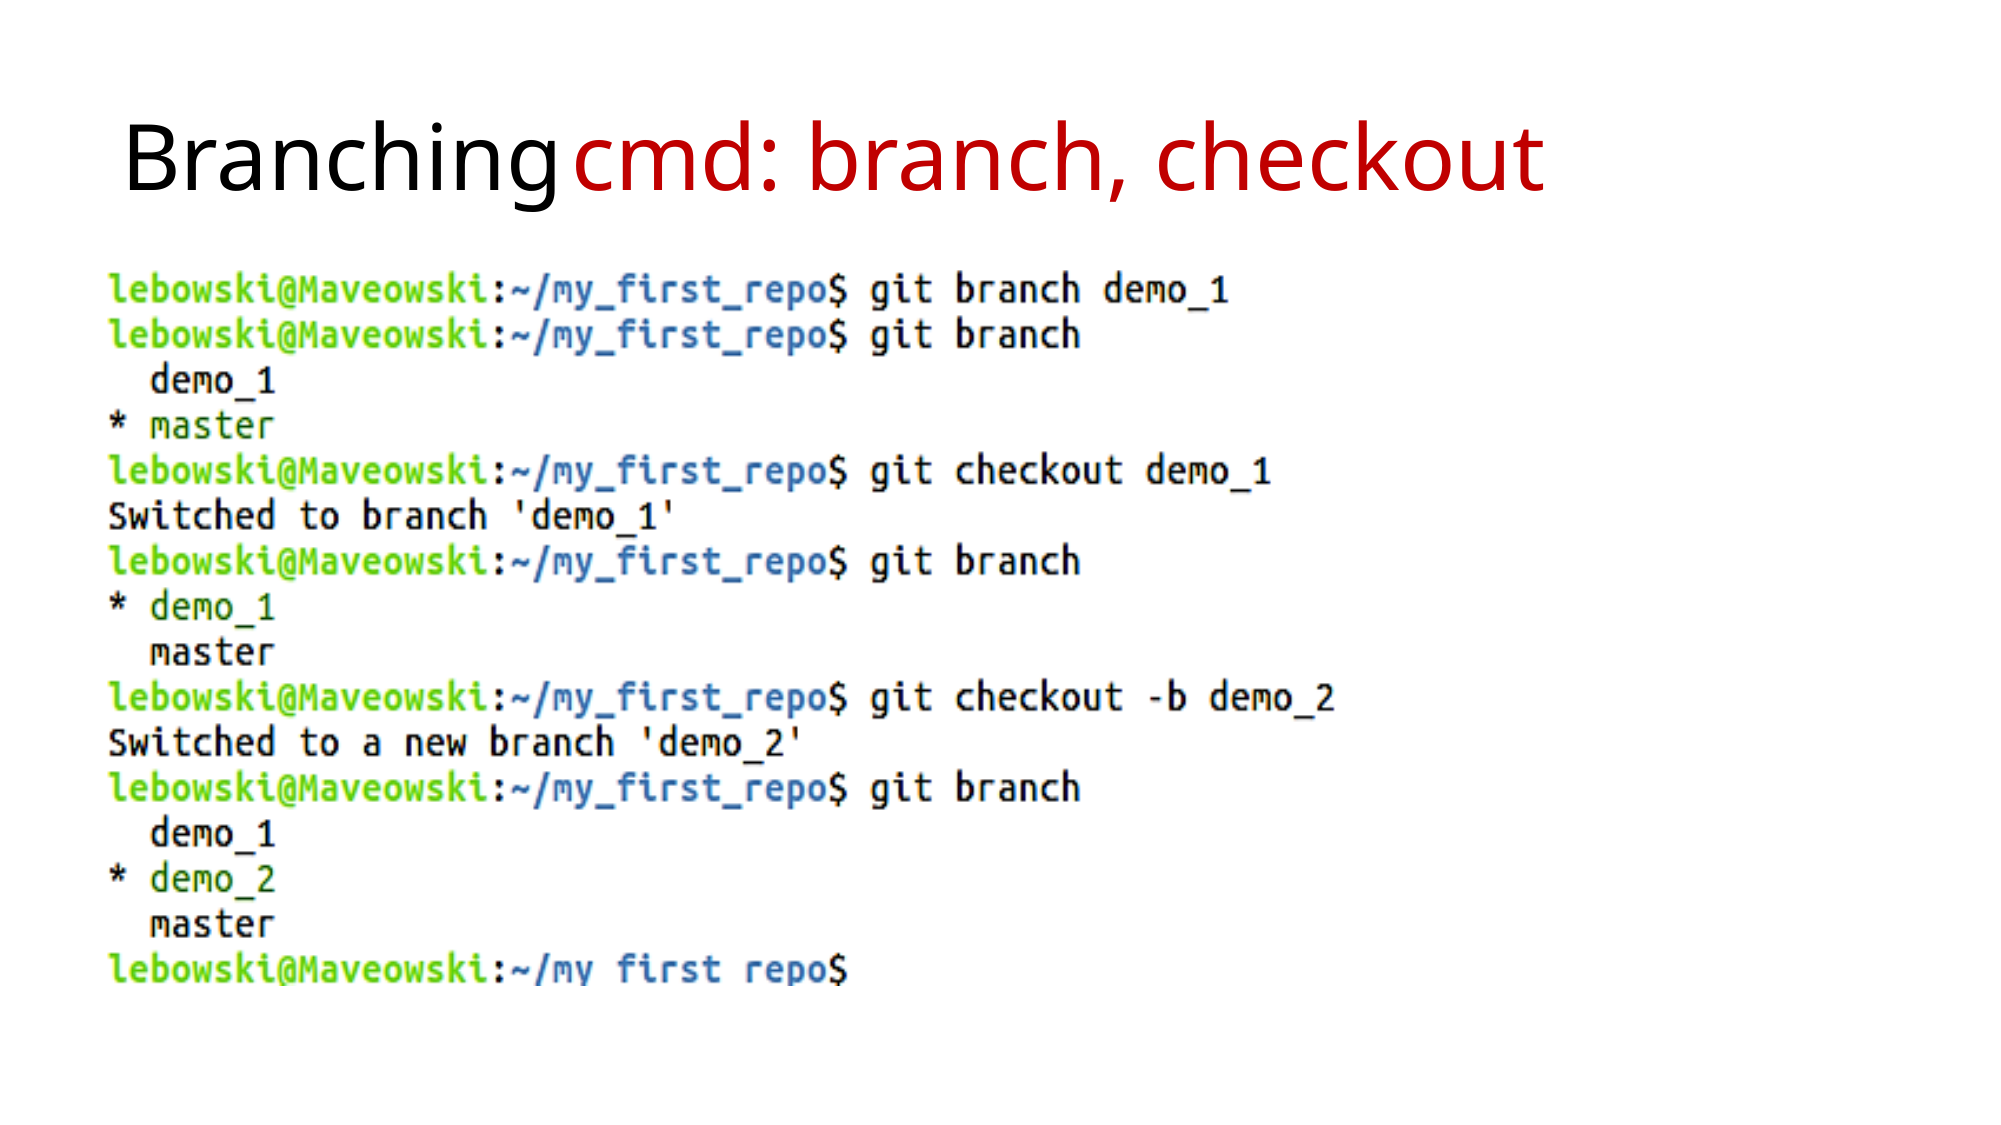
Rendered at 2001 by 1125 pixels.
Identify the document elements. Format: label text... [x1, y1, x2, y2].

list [106, 269, 1854, 986]
title Branching cmd: branch, checkout [106, 52, 1832, 269]
